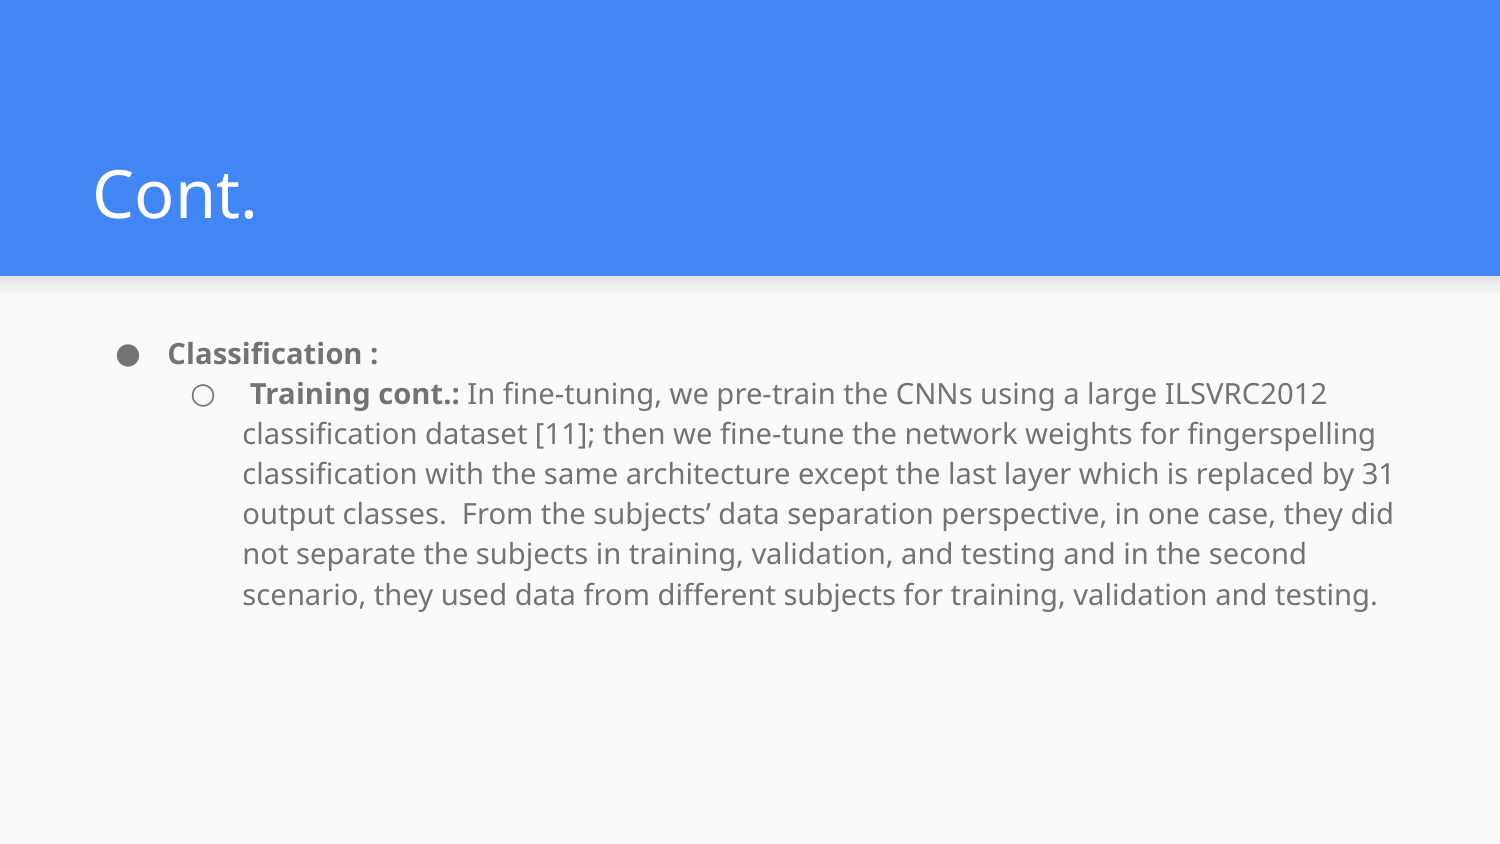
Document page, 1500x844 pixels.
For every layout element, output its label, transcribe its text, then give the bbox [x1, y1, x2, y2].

title Cont. [77, 121, 1427, 248]
list Classification : Training cont.: In fine-tuning, we pre-train the CNNs using a large ILSVRC2012 classification dataset [11]; then we fine-tune the network weights for fingerspelling classification with the same architecture except the last layer which is replaced by 31 output classes. From the subjects’ data separation perspective, in one case, they did not separate the subjects in training, validation, and testing and in the second scenario, they used data from different subjects for training, validation and testing. [77, 314, 1427, 760]
